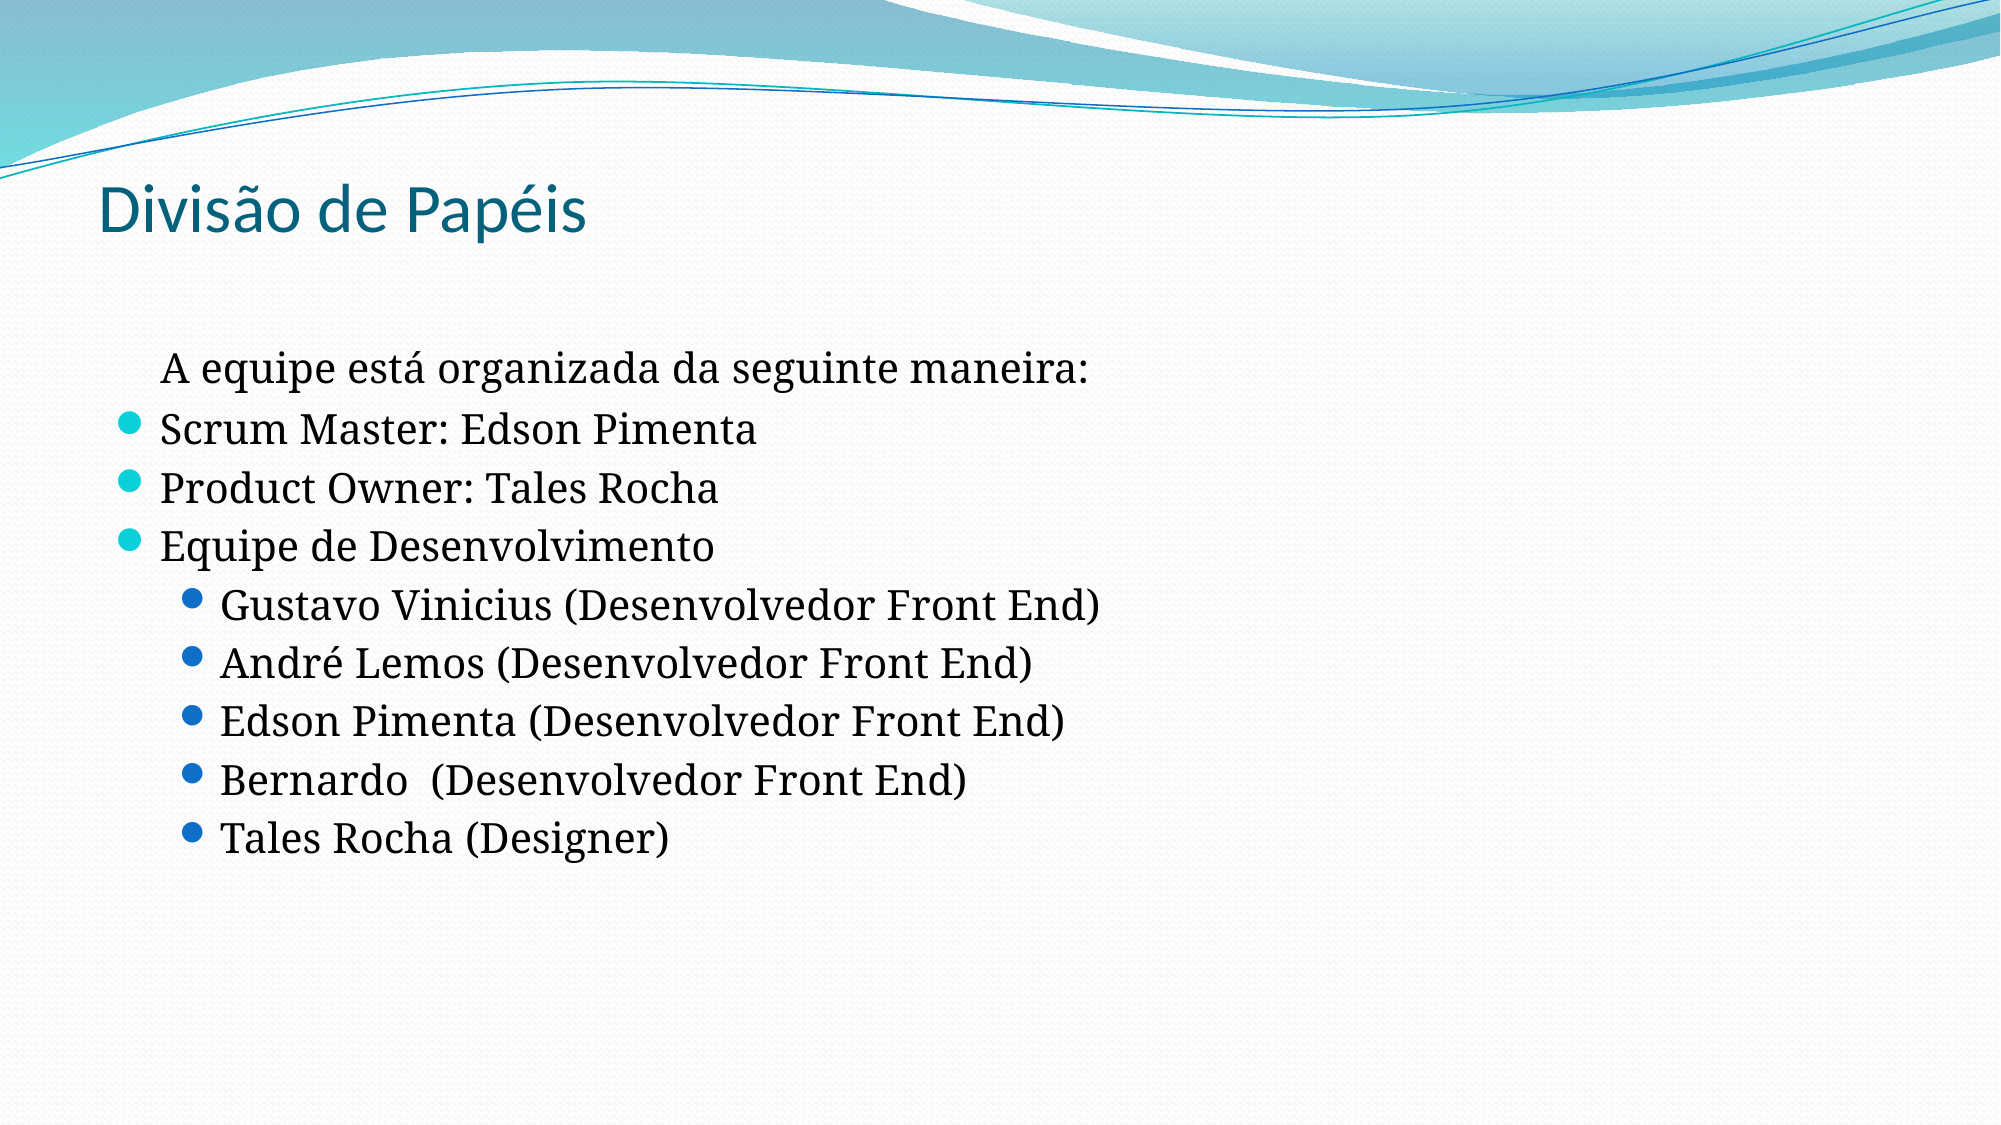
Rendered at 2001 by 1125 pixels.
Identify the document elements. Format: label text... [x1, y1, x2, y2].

title Divisão de Papéis [98, 153, 1899, 342]
list A equipe está organizada da seguinte maneira: Scrum Master: Edson Pimenta Product Owner: Tales Rocha Equipe de Desenvolvimento Gustavo Vinicius (Desenvolvedor Front End) André Lemos (Desenvolvedor Front End) Edson Pimenta (Desenvolvedor Front End) Bernardo (Desenvolvedor Front End) Tales Rocha (Designer) [99, 317, 1900, 1038]
